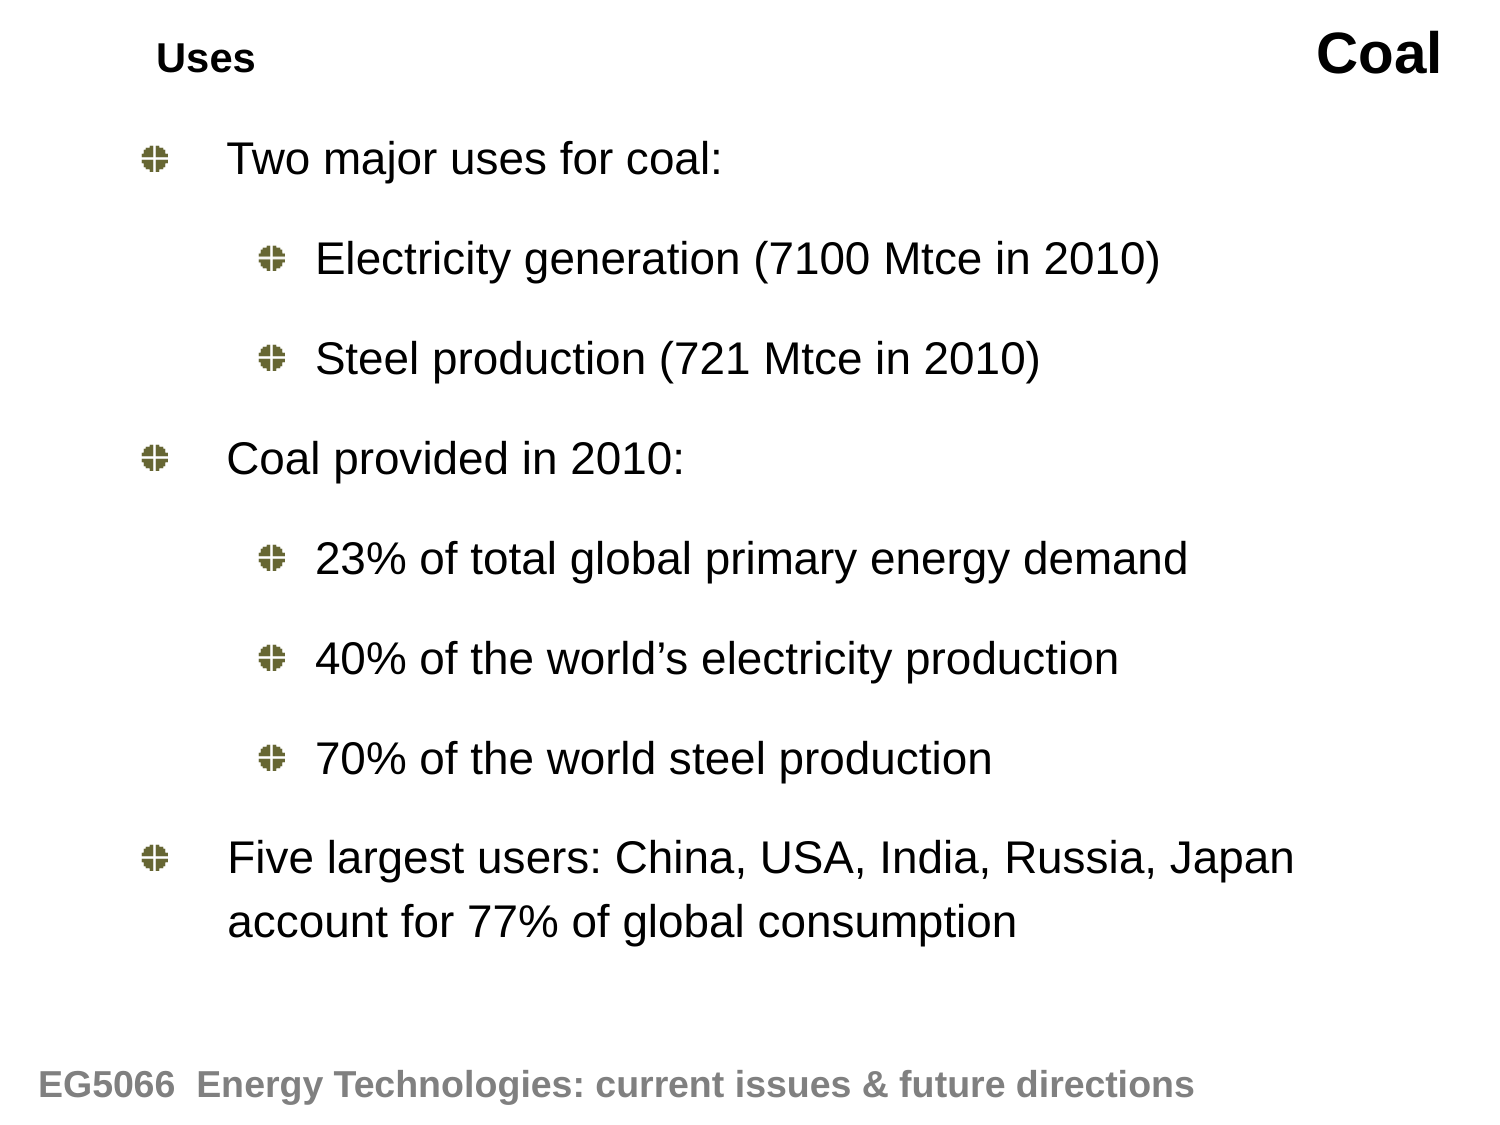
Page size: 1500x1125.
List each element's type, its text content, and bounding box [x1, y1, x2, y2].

text_box Uses [141, 23, 271, 89]
picture [255, 741, 285, 771]
text_box Coal [1301, 7, 1458, 93]
picture [255, 541, 285, 571]
picture [138, 841, 168, 871]
picture [255, 341, 285, 371]
picture [255, 641, 285, 671]
picture [138, 142, 168, 172]
picture [138, 441, 168, 471]
picture [255, 242, 285, 271]
text_box EG5066 Energy Technologies: current issues & future directions [23, 1052, 1313, 1113]
text_box Two major uses for coal: Electricity generation (7100 Mtce in 2010) Steel production (721 Mtce in 2010) Coal provided in 2010: 23% of total global primary energy demand 40% of the world’s electricity production 70% of the world steel production Five largest users: China, USA, India, Russia, Japan account for 77% of global consumption [123, 113, 1312, 1024]
